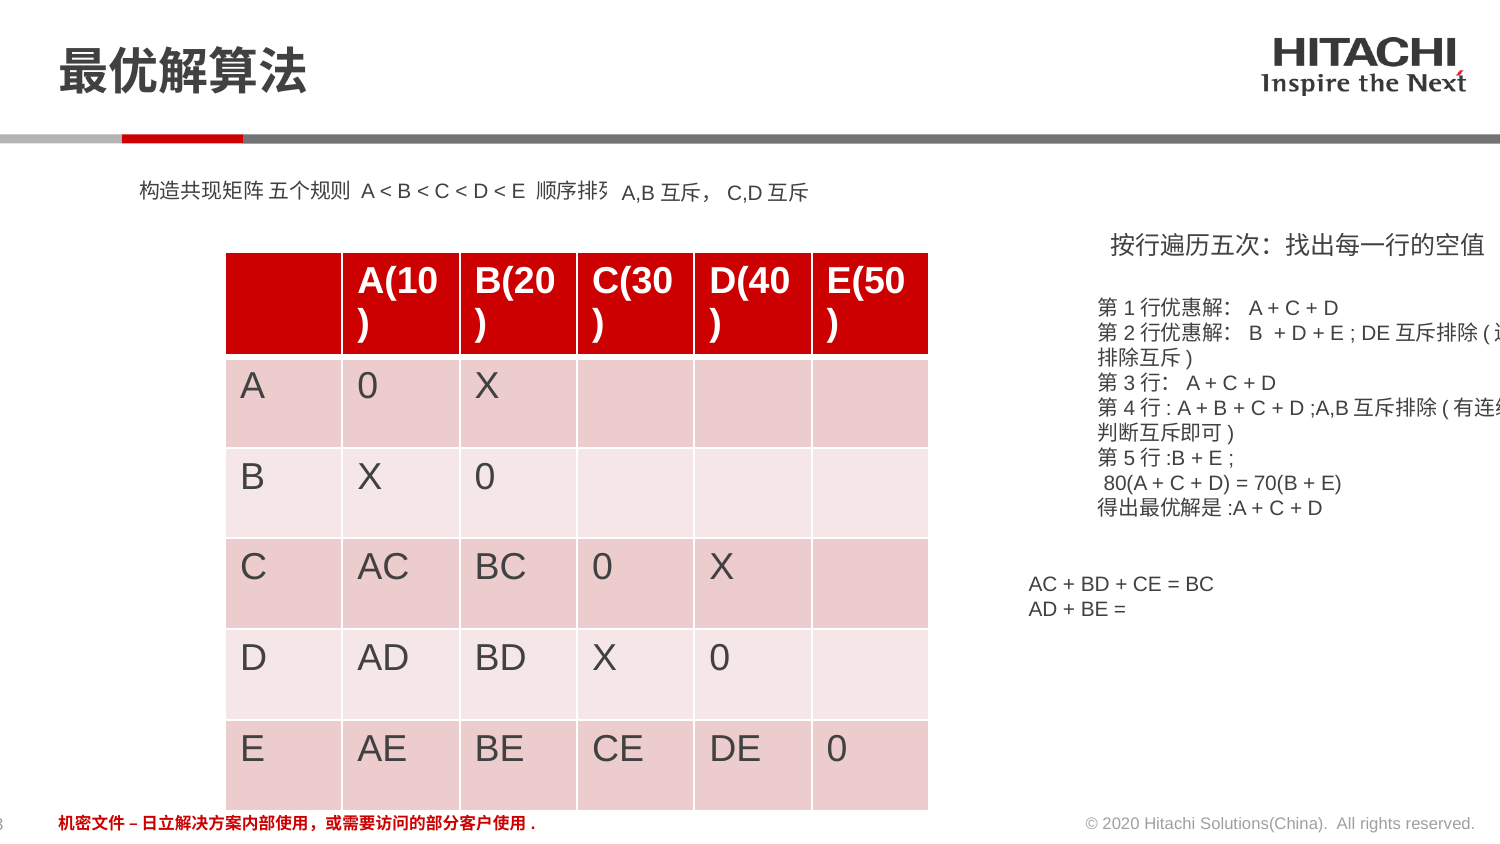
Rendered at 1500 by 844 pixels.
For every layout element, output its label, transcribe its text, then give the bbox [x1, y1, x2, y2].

table_cell 0 [343, 360, 459, 447]
table_header A(10) [343, 253, 459, 354]
title 最优解算法 [43, 20, 1200, 129]
table_cell A [226, 360, 341, 447]
text_box 第1行优惠解：A + C + D 第2行优惠解：B + D + E ; DE互斥排除(连续 排除互斥) 第3行：A + C + D 第4行: A + B + C + D ;A,B互斥排除(有连续空行 判断互斥即可) 第5行:B + E ; 80(A + C + D) = 70(B + E) 得出最优解是:A + C + D [1083, 287, 1500, 527]
table_cell 0 [813, 721, 928, 810]
table_header C(30) [578, 253, 693, 354]
table_cell [813, 539, 928, 628]
table_cell B [226, 449, 341, 537]
table_cell BE [461, 721, 576, 810]
table_cell [578, 360, 693, 447]
table_cell [813, 360, 928, 447]
table_cell DE [695, 721, 811, 810]
table_cell AD [343, 630, 459, 719]
table_cell AE [343, 721, 459, 810]
picture [1261, 37, 1466, 96]
table_header D(40) [695, 253, 811, 354]
table_cell 0 [461, 449, 576, 537]
table_cell [813, 630, 928, 719]
table_cell CE [578, 721, 693, 810]
table_header [226, 253, 341, 354]
table_header E(50) [813, 253, 928, 354]
table_cell 0 [695, 630, 811, 719]
table_cell AC [343, 539, 459, 628]
table_cell X [578, 630, 693, 719]
table_cell [695, 360, 811, 447]
table_cell [813, 449, 928, 537]
text_box 构造共现矩阵 五个规则 A < B < C < D < E 顺序排列 [124, 170, 634, 211]
table_cell X [461, 360, 576, 447]
table_cell [578, 449, 693, 537]
table_cell X [695, 539, 811, 628]
text_box 按行遍历五次：找出每一行的空值 [1095, 222, 1500, 268]
table_cell BC [461, 539, 576, 628]
table_header B(20) [461, 253, 576, 354]
table_cell BD [461, 630, 576, 719]
text_box A,B互斥，C,D互斥 [606, 171, 825, 212]
table_cell C [226, 539, 341, 628]
table_cell [695, 449, 811, 537]
table_cell 0 [578, 539, 693, 628]
text_box AC + BD + CE = BC AD + BE = [1013, 563, 1230, 628]
table_cell X [343, 449, 459, 537]
table_cell D [226, 630, 341, 719]
table_cell E [226, 721, 341, 810]
